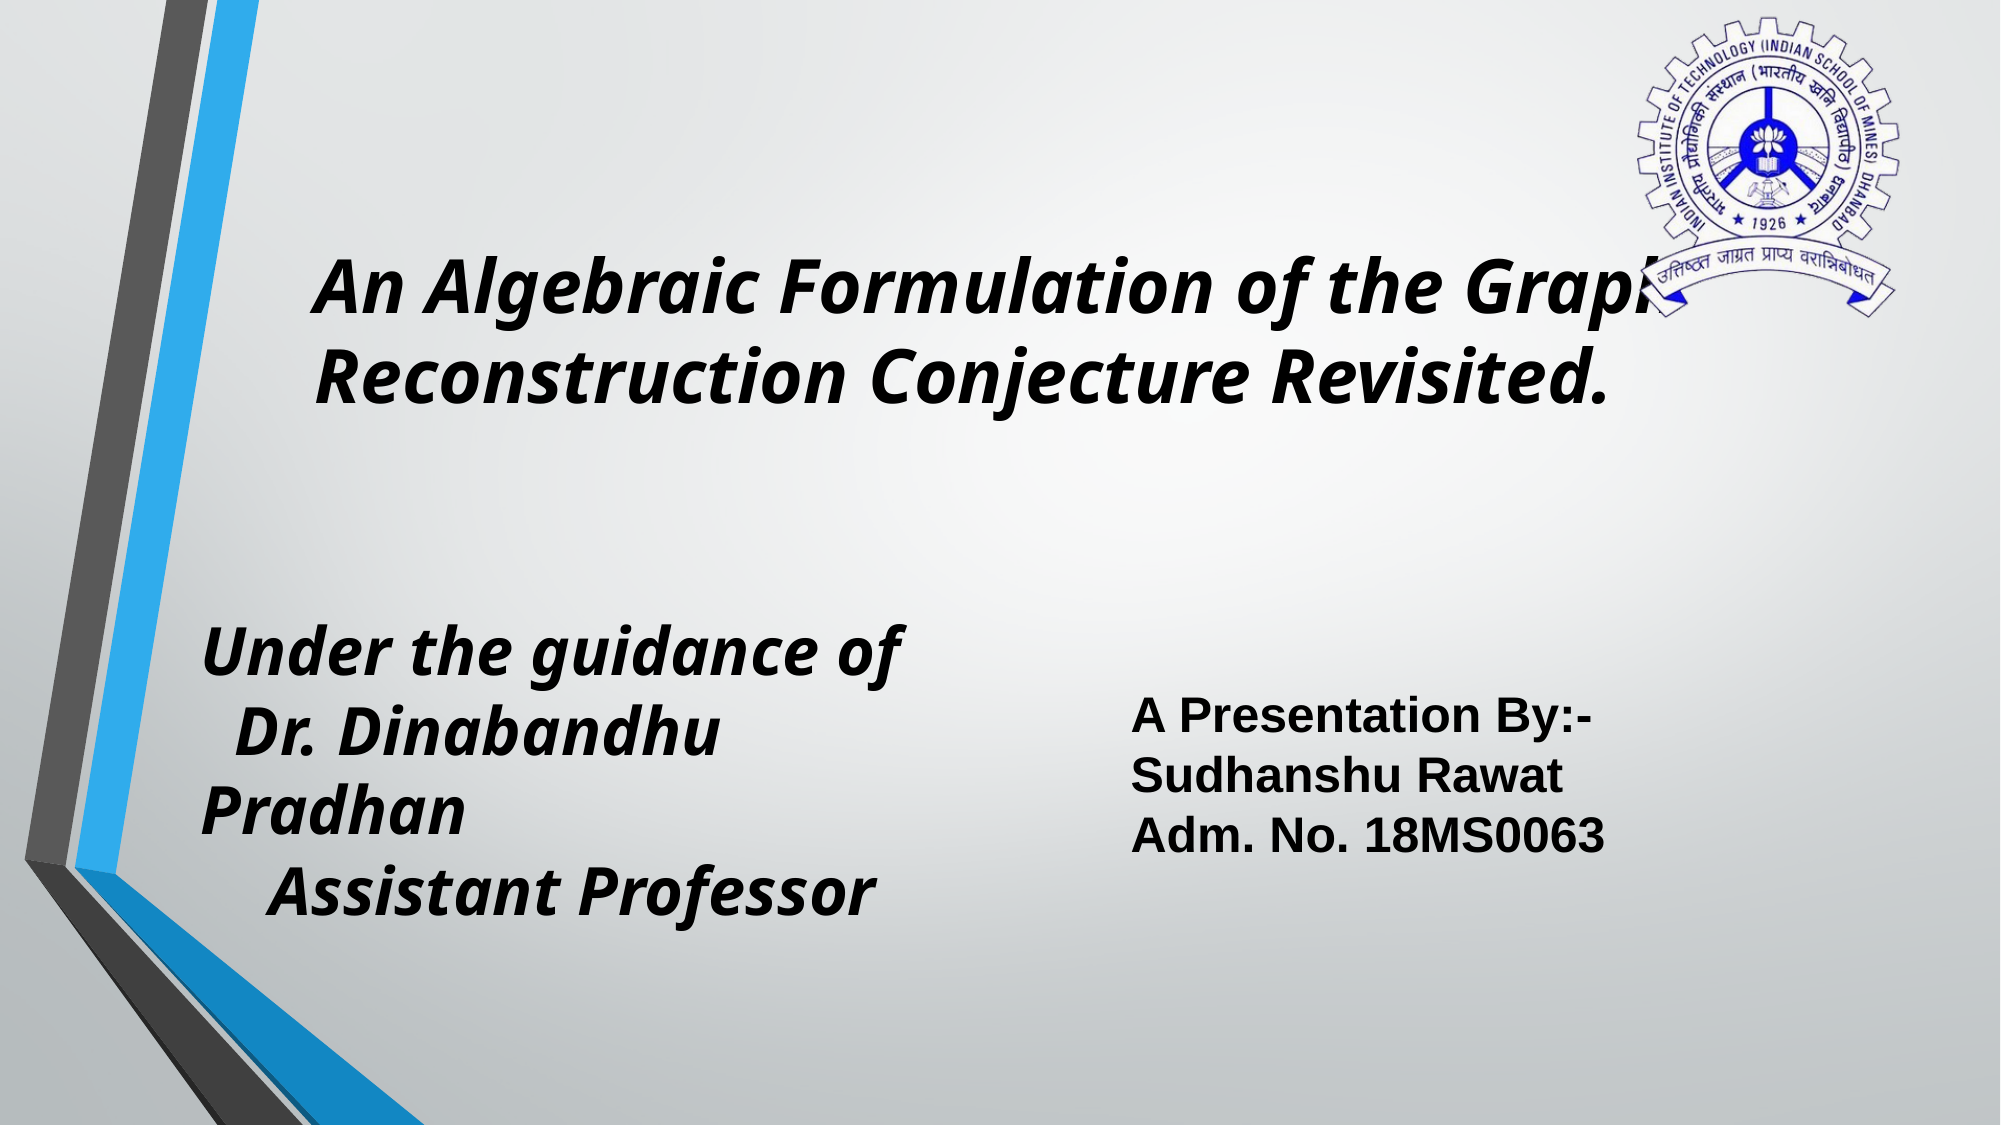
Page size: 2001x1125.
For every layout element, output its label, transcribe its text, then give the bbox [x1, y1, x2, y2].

text_box A Presentation By:- Sudhanshu Rawat Adm. No. 18MS0063 [1115, 674, 2000, 930]
text_box An Algebraic Formulation of the Graph Reconstruction Conjecture Revisited. [300, 231, 1932, 426]
text_box Under the guidance of Dr. Dinabandhu Pradhan Assistant Professor [185, 601, 940, 936]
picture [1611, 0, 1932, 339]
